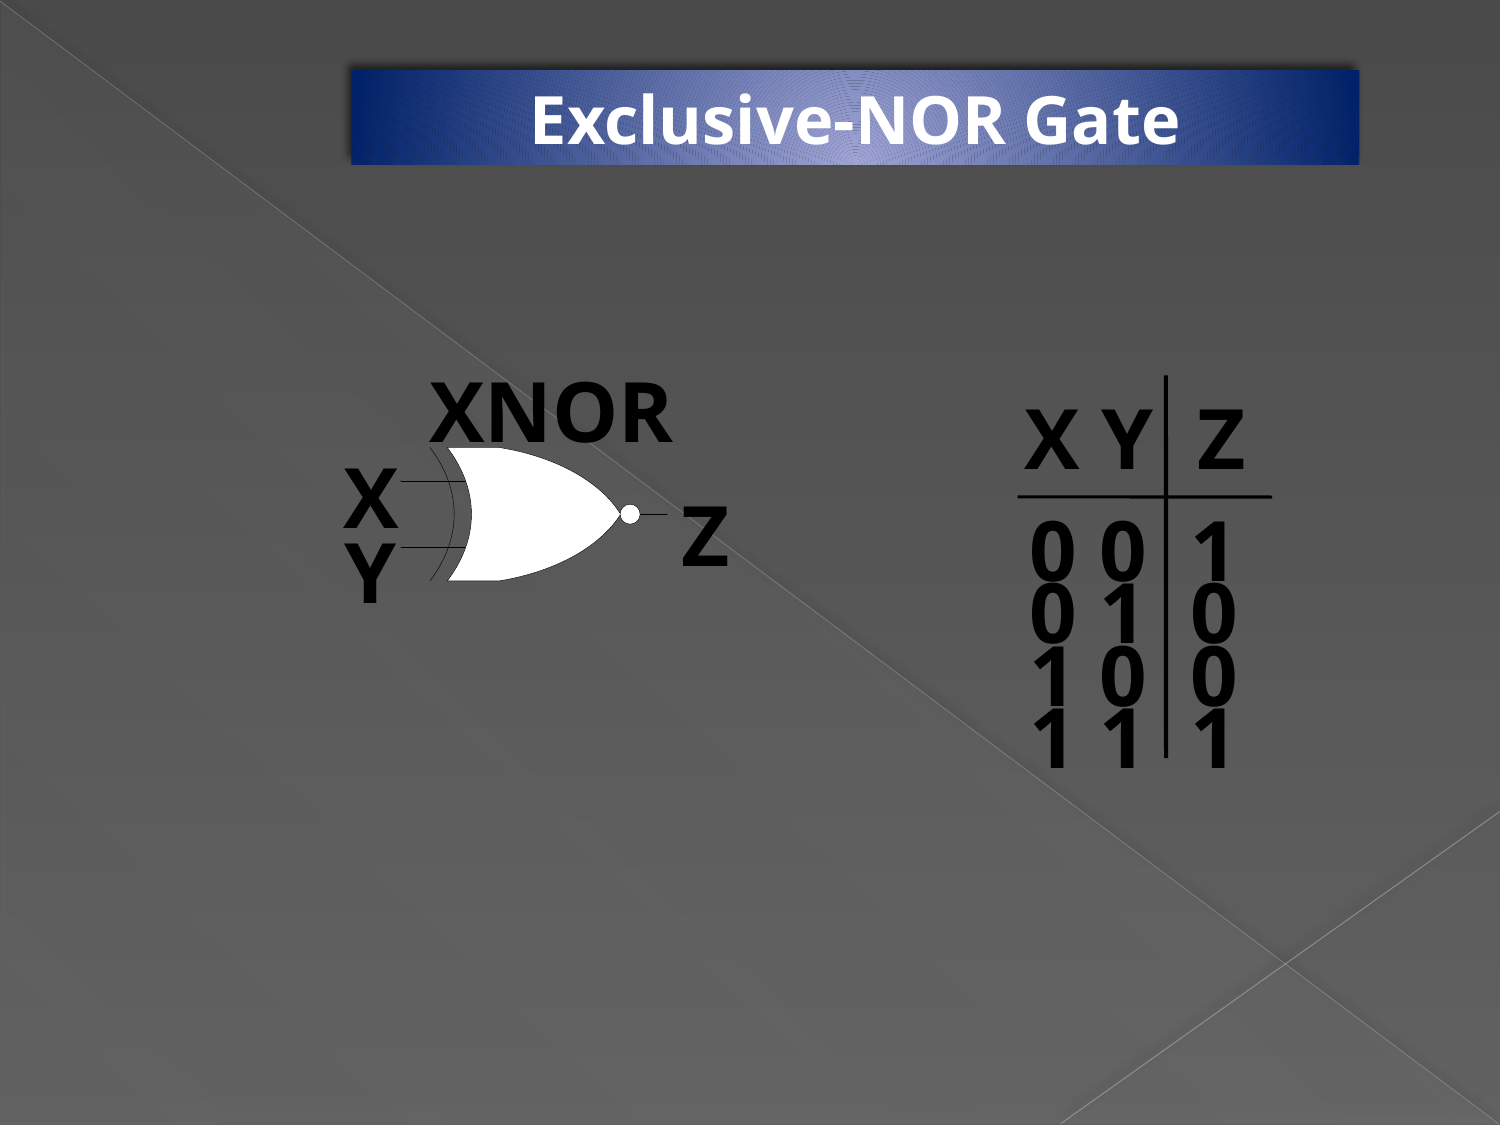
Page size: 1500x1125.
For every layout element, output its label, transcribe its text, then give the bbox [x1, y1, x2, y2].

text_box XNOR [429, 358, 674, 440]
text_box X Y Z [1166, 385, 1246, 486]
text_box Y [344, 520, 397, 621]
text_box 0 0 1 [1030, 498, 1238, 560]
text_box 1 1 1 [1030, 685, 1238, 786]
text_box X [343, 445, 388, 546]
text_box 1 0 0 [1030, 622, 1238, 685]
text_box 0 1 0 [1030, 560, 1238, 622]
text_box Exclusive-NOR Gate [351, 70, 1360, 165]
text_box Z [681, 482, 731, 583]
text_box X Y Z [1024, 385, 1165, 486]
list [398, 445, 670, 584]
